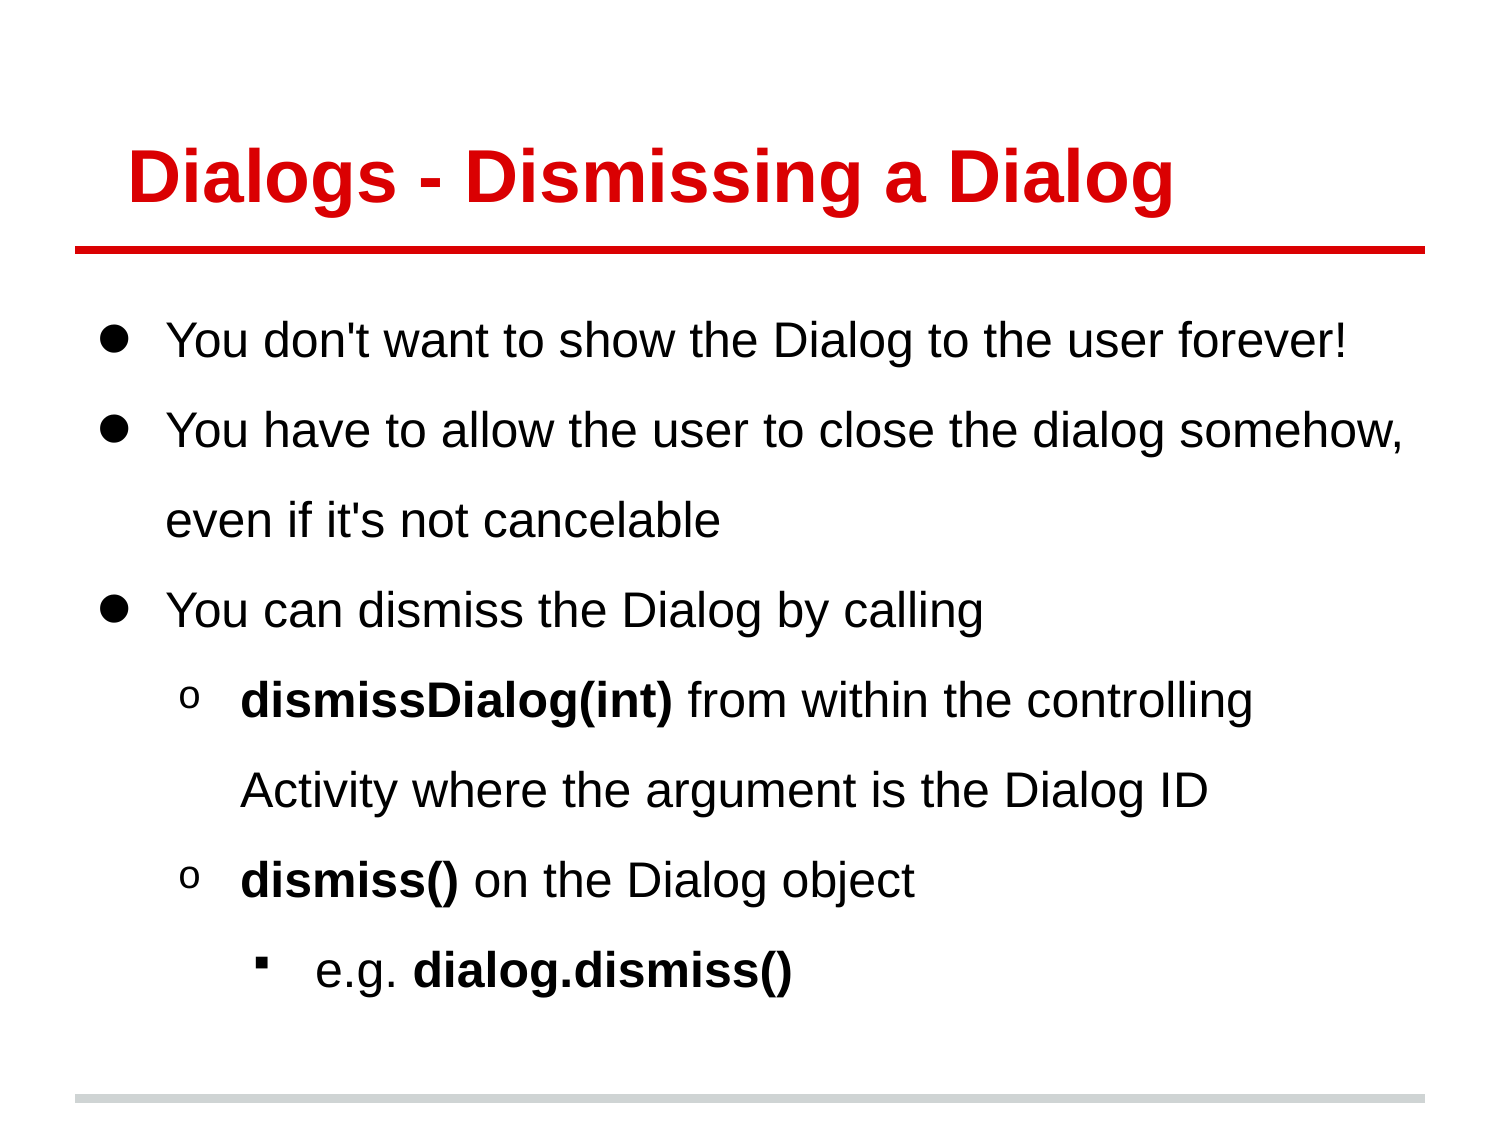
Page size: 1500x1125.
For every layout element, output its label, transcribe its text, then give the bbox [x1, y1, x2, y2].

list You don't want to show the Dialog to the user forever! You have to allow the user to close the dialog somehow, even if it's not cancelable You can dismiss the Dialog by calling dismissDialog(int) from within the controlling Activity where the argument is the Dialog ID dismiss() on the Dialog object e.g. dialog.dismiss() [75, 262, 1425, 1078]
title Dialogs - Dismissing a Dialog [75, 45, 1425, 233]
